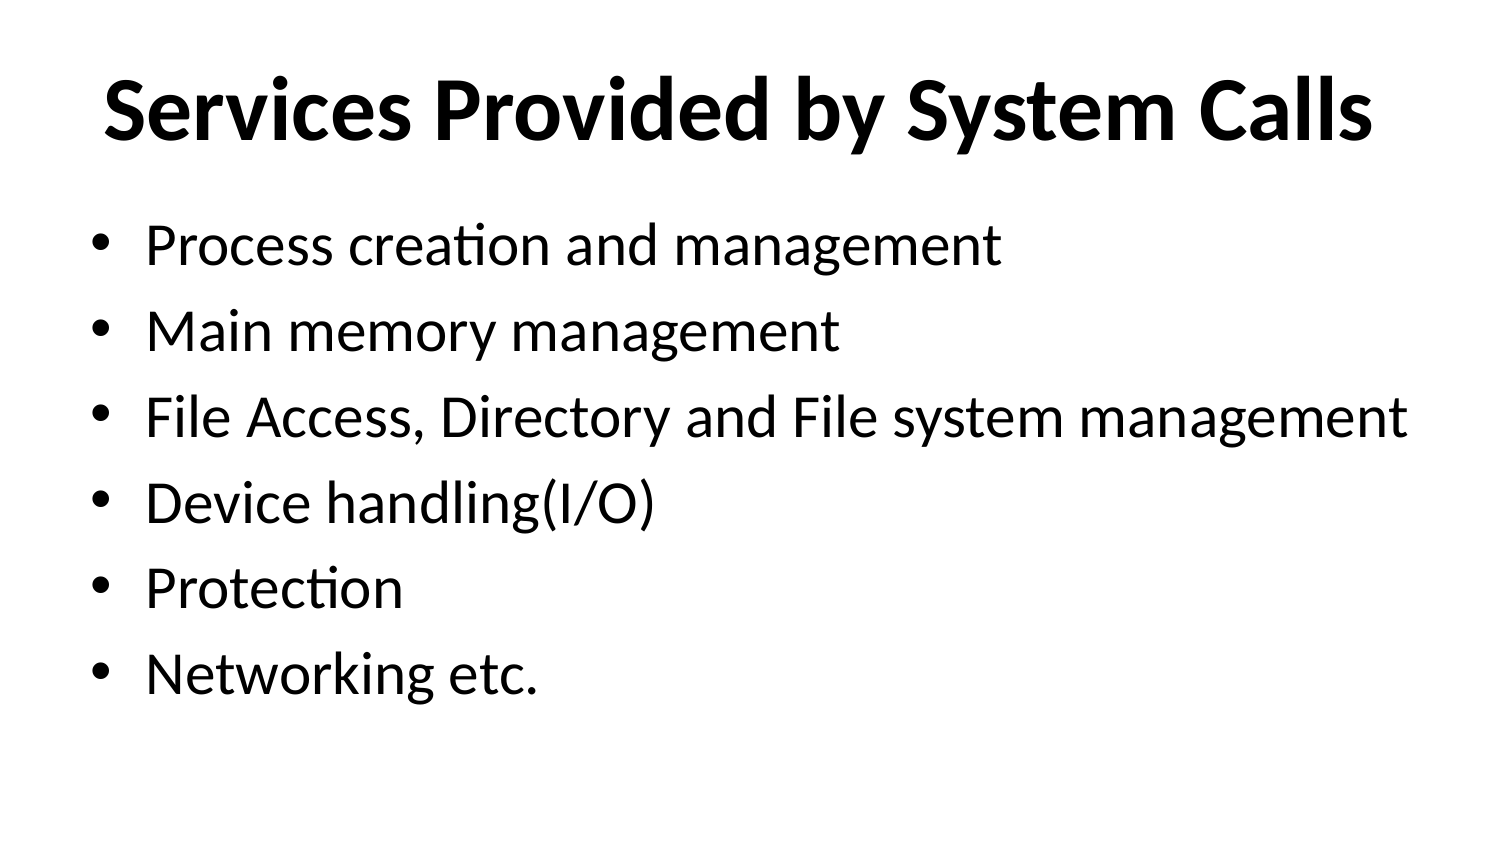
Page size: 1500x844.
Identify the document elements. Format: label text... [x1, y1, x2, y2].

list Process creation and management Main memory management File Access, Directory and File system management Device handling(I/O) Protection Networking etc. [75, 196, 1425, 754]
title Services Provided by System Calls [75, 33, 1425, 175]
